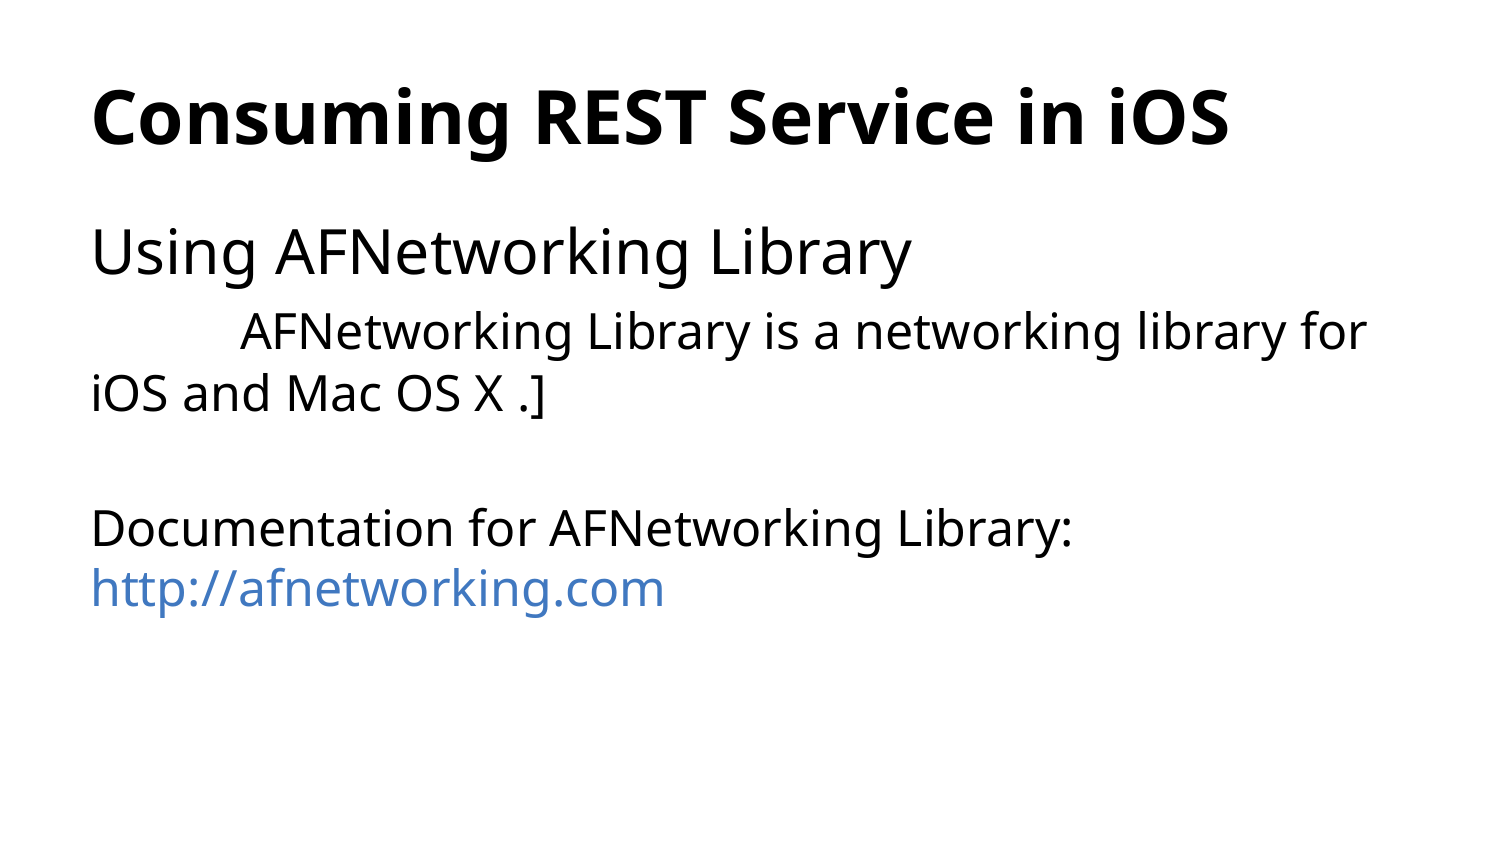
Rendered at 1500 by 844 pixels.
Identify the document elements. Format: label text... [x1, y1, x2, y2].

list Using AFNetworking Library AFNetworking Library is a networking library for iOS and Mac OS X .] Documentation for AFNetworking Library: http://afnetworking.com [75, 196, 1425, 808]
title Consuming REST Service in iOS [75, 33, 1425, 175]
